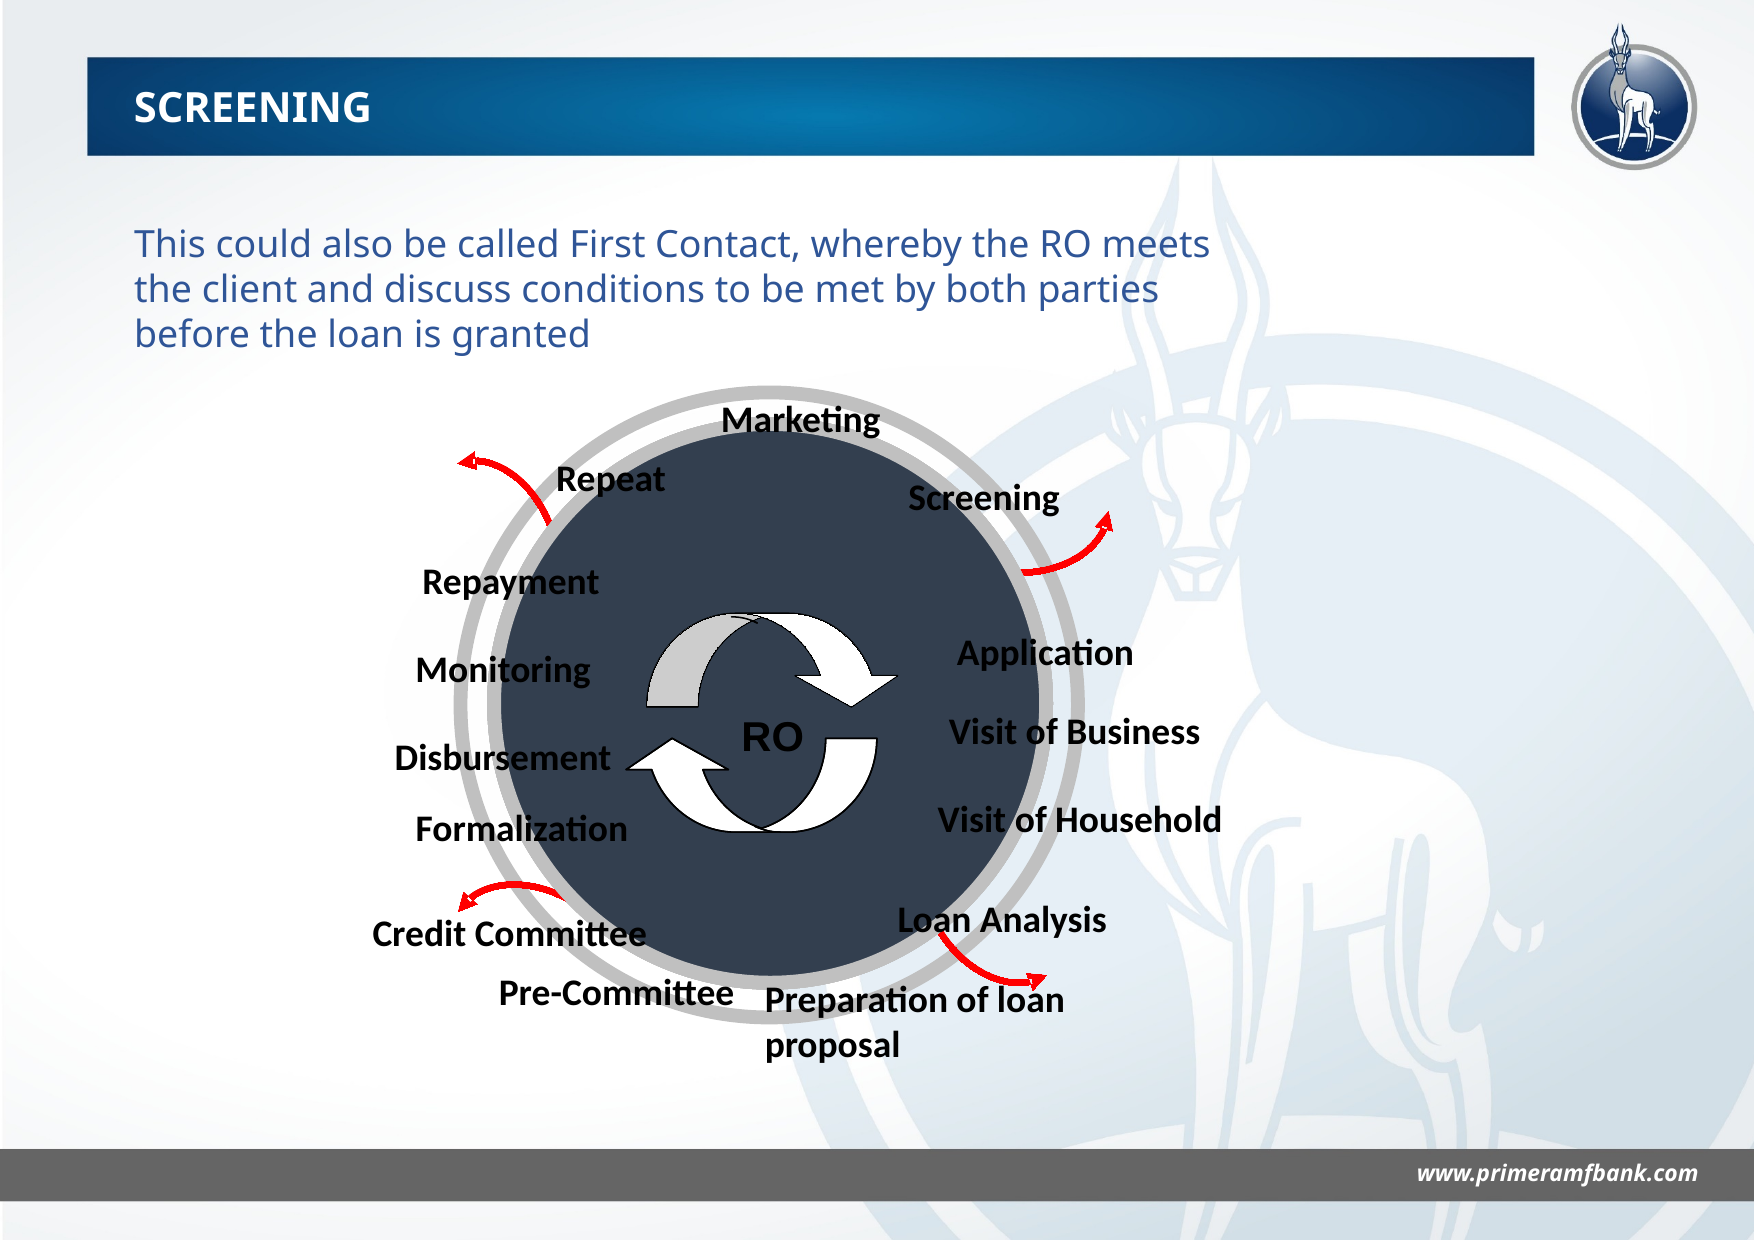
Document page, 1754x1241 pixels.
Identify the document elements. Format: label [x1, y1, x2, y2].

picture [0, 0, 1754, 1241]
text_box [336, 351, 1276, 1066]
